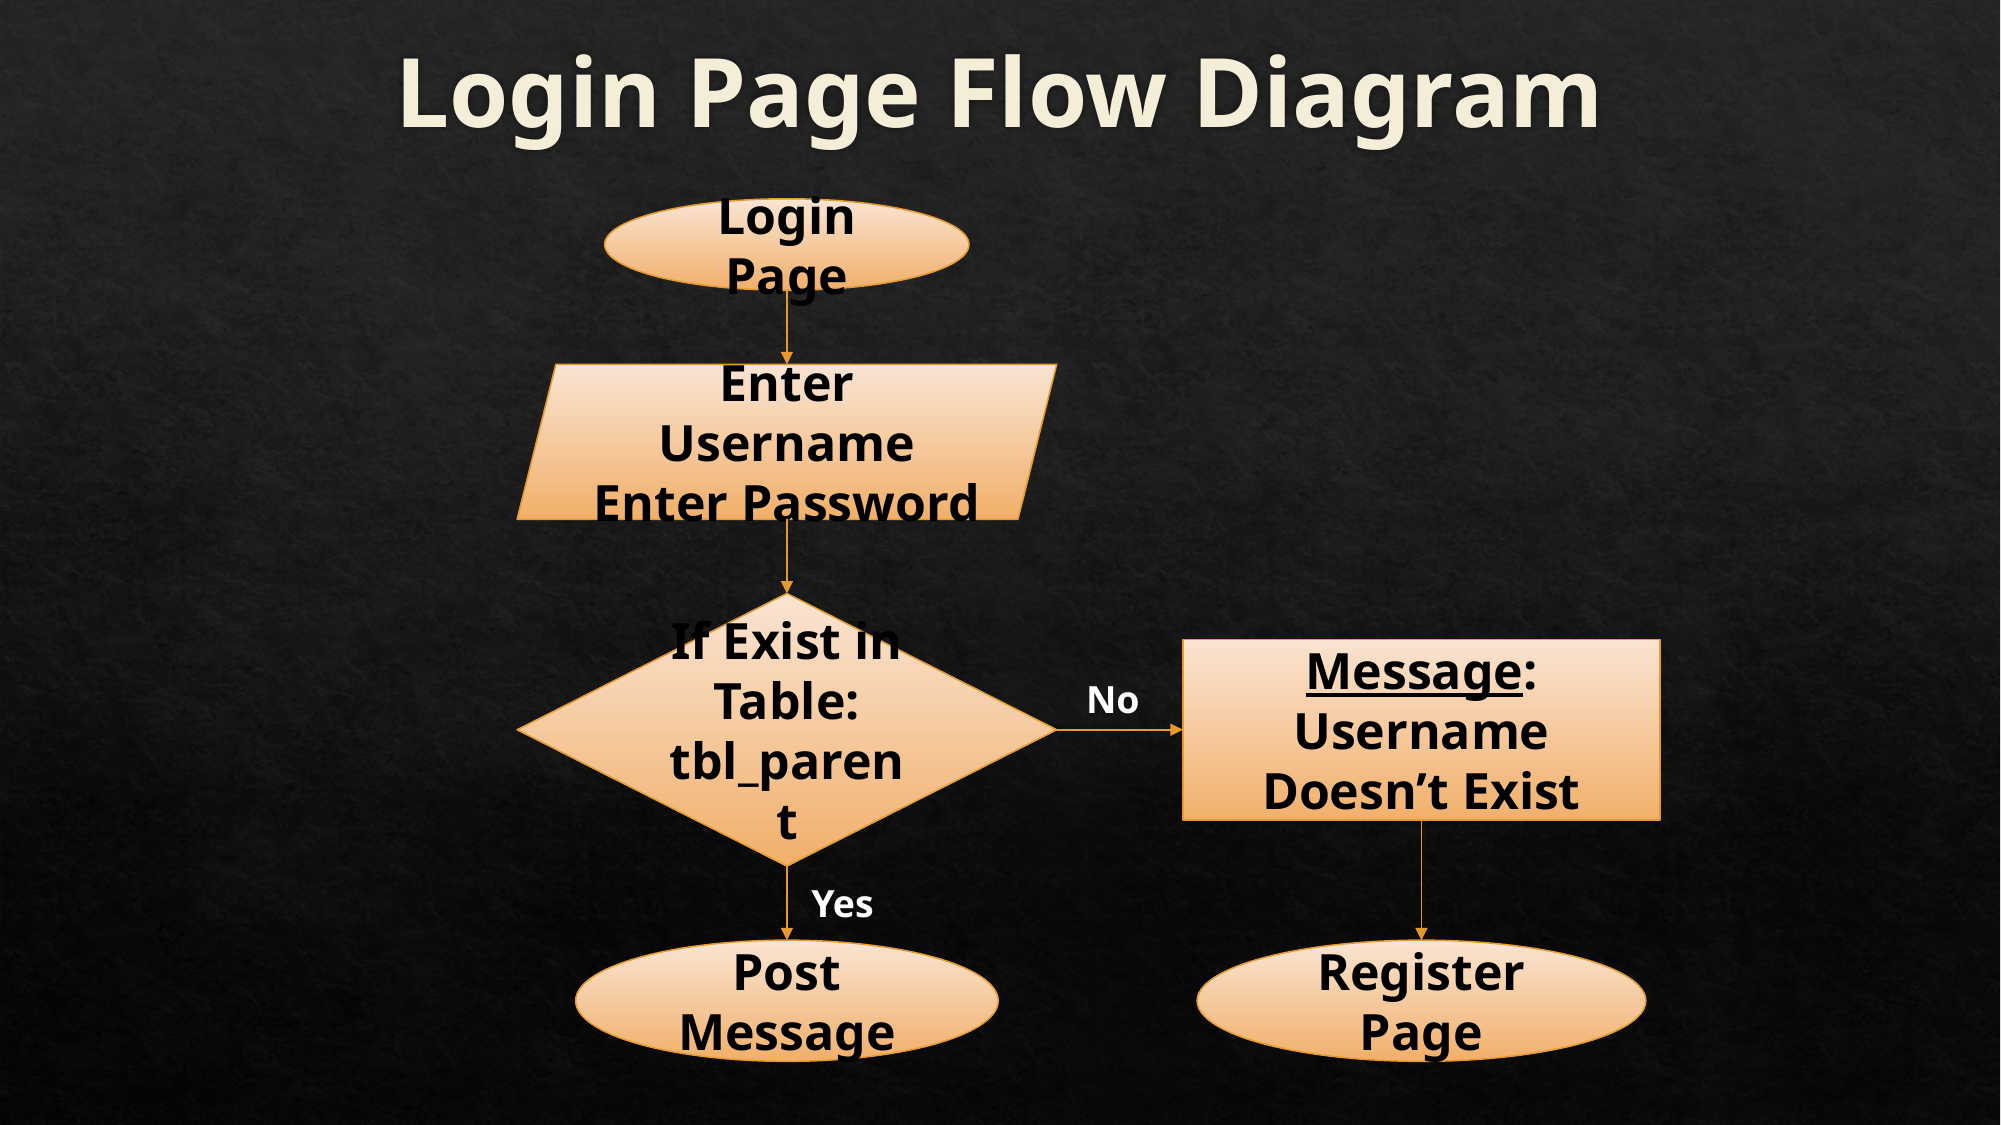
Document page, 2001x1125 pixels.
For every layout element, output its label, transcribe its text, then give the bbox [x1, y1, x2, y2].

text_box Yes [796, 872, 889, 933]
text_box Register Page [1196, 939, 1647, 1063]
text_box Post Message [574, 939, 1000, 1063]
text_box Message: Username Doesn’t Exist [1182, 639, 1661, 821]
text_box If Exist in Table: tbl_parent [516, 595, 1057, 867]
text_box Login Page [603, 198, 970, 292]
title Login Page Flow Diagram [150, 18, 1850, 174]
text_box Enter Username Enter Password [516, 363, 1058, 521]
text_box No [1071, 669, 1169, 726]
